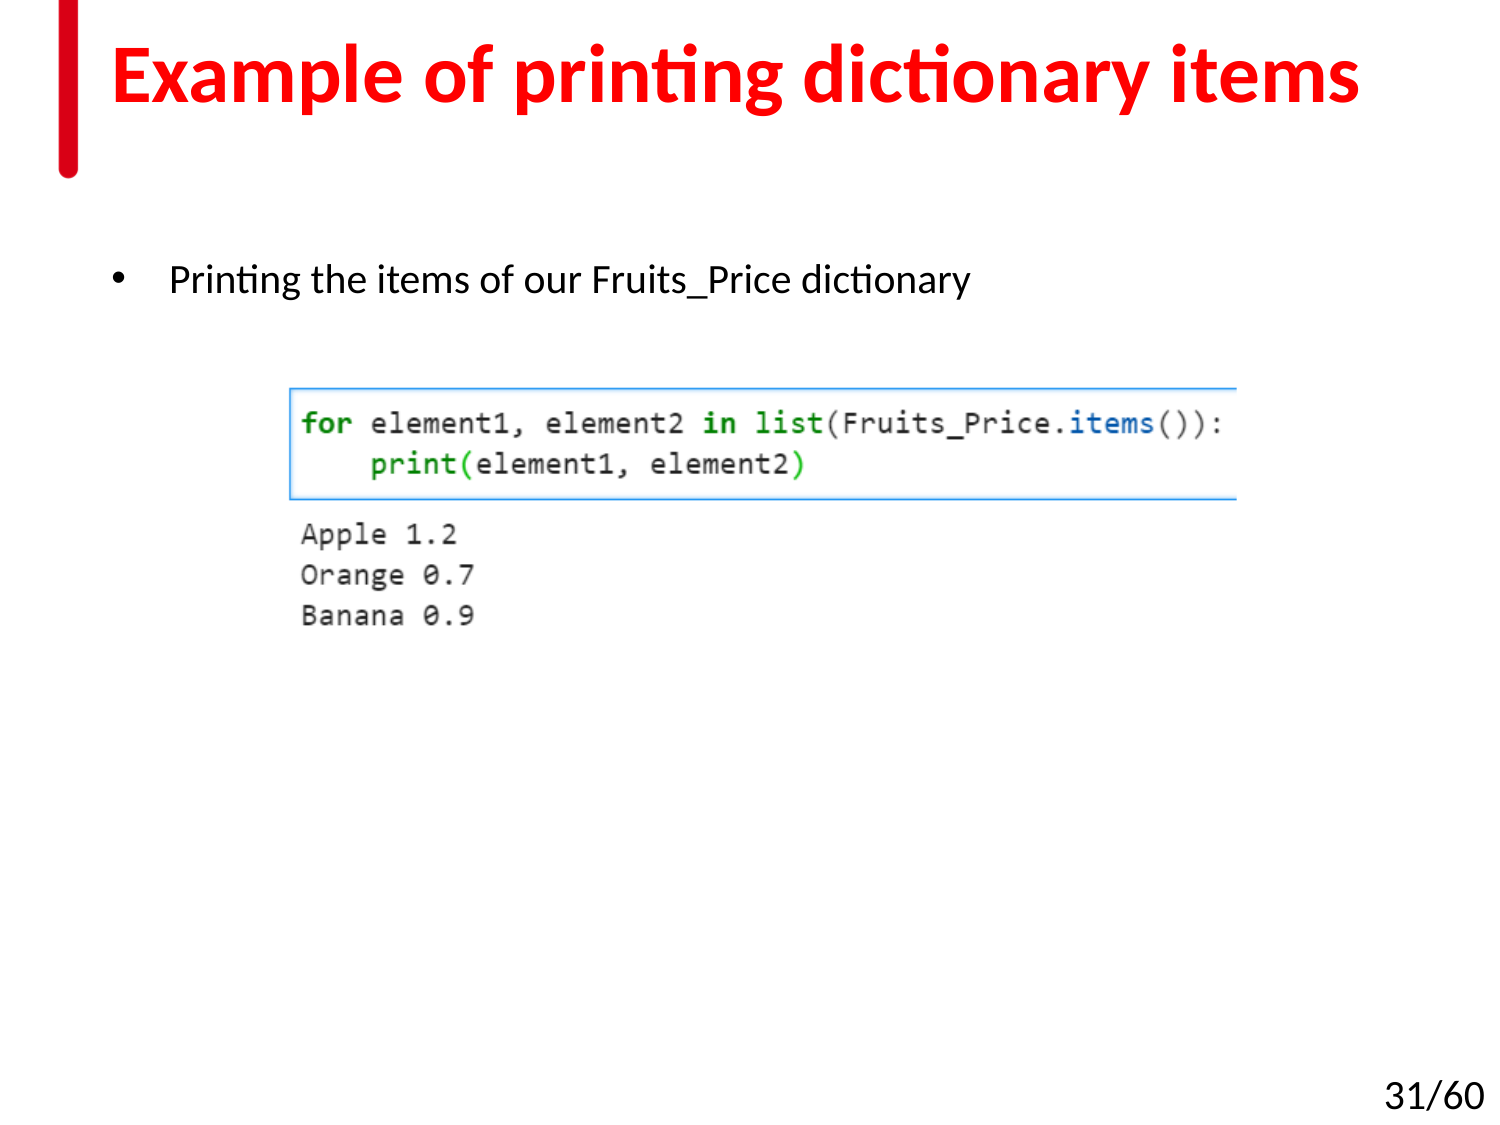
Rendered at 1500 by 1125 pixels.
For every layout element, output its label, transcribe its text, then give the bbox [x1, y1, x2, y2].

title Example of printing dictionary items [96, 0, 1425, 138]
picture [57, 0, 81, 200]
text_box Printing the items of our Fruits_Price dictionary [96, 244, 1486, 739]
picture [284, 374, 1237, 654]
